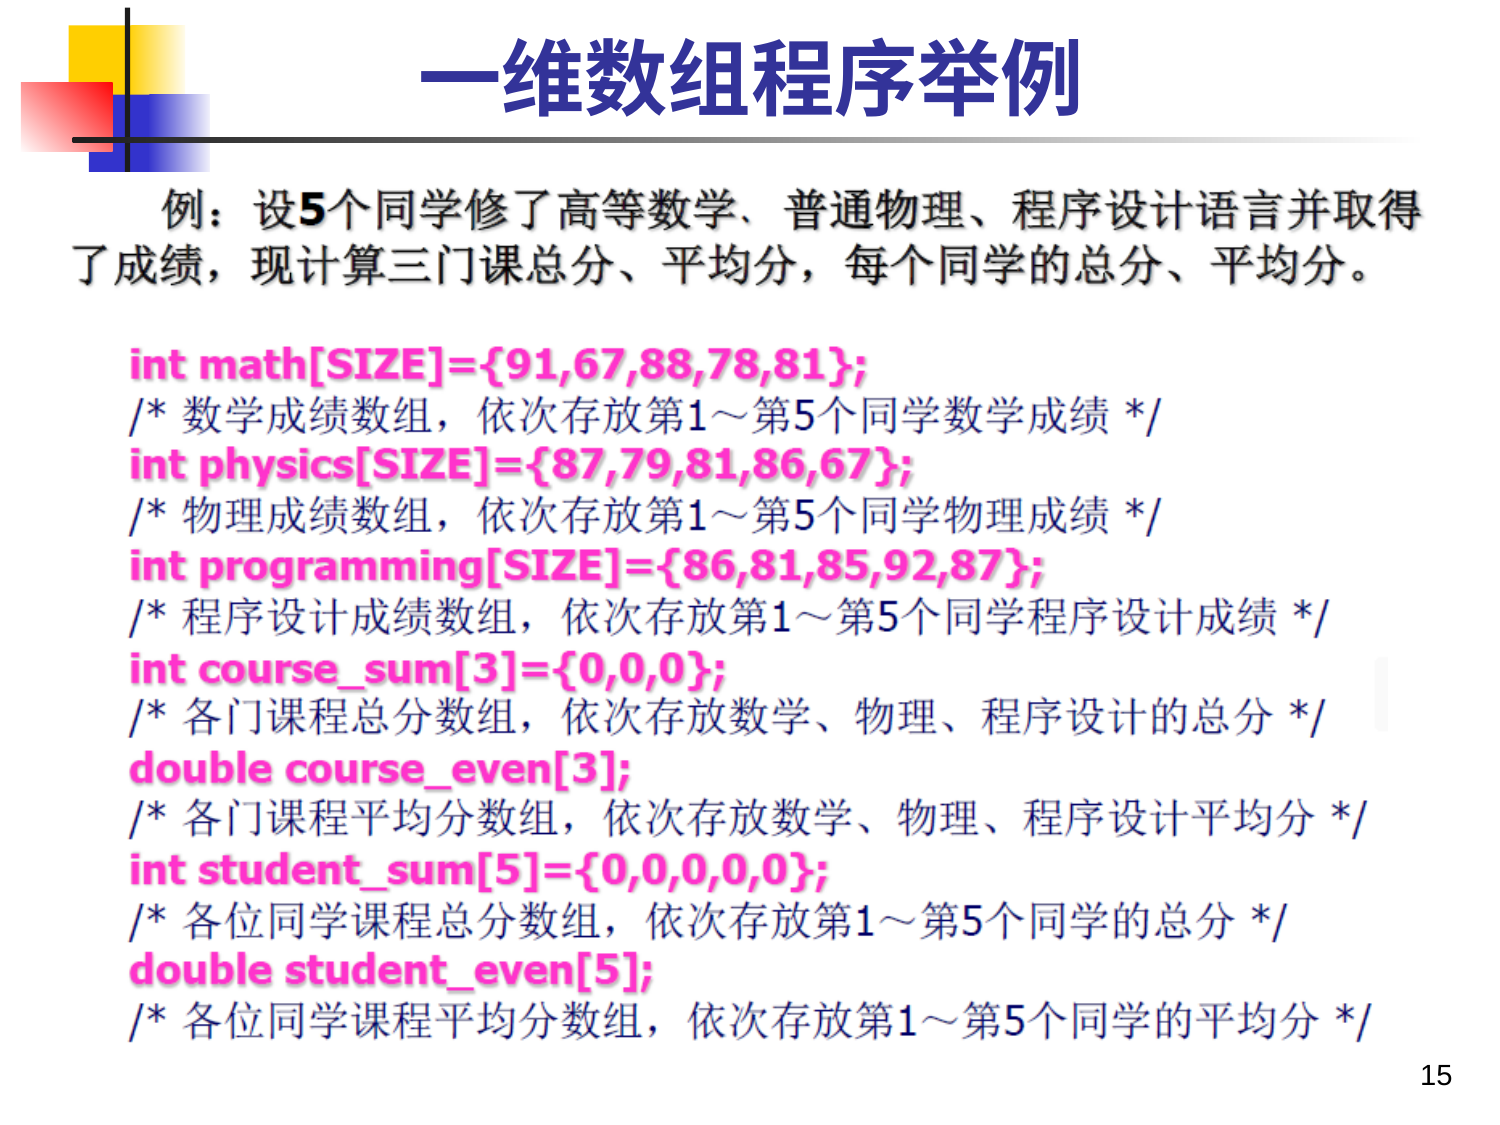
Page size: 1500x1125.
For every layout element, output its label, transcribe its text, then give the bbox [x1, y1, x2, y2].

picture [71, 172, 1432, 295]
picture [112, 334, 1388, 1060]
slide_number 15 [1154, 1023, 1468, 1100]
title 一维数组程序举例 [112, 24, 1391, 134]
